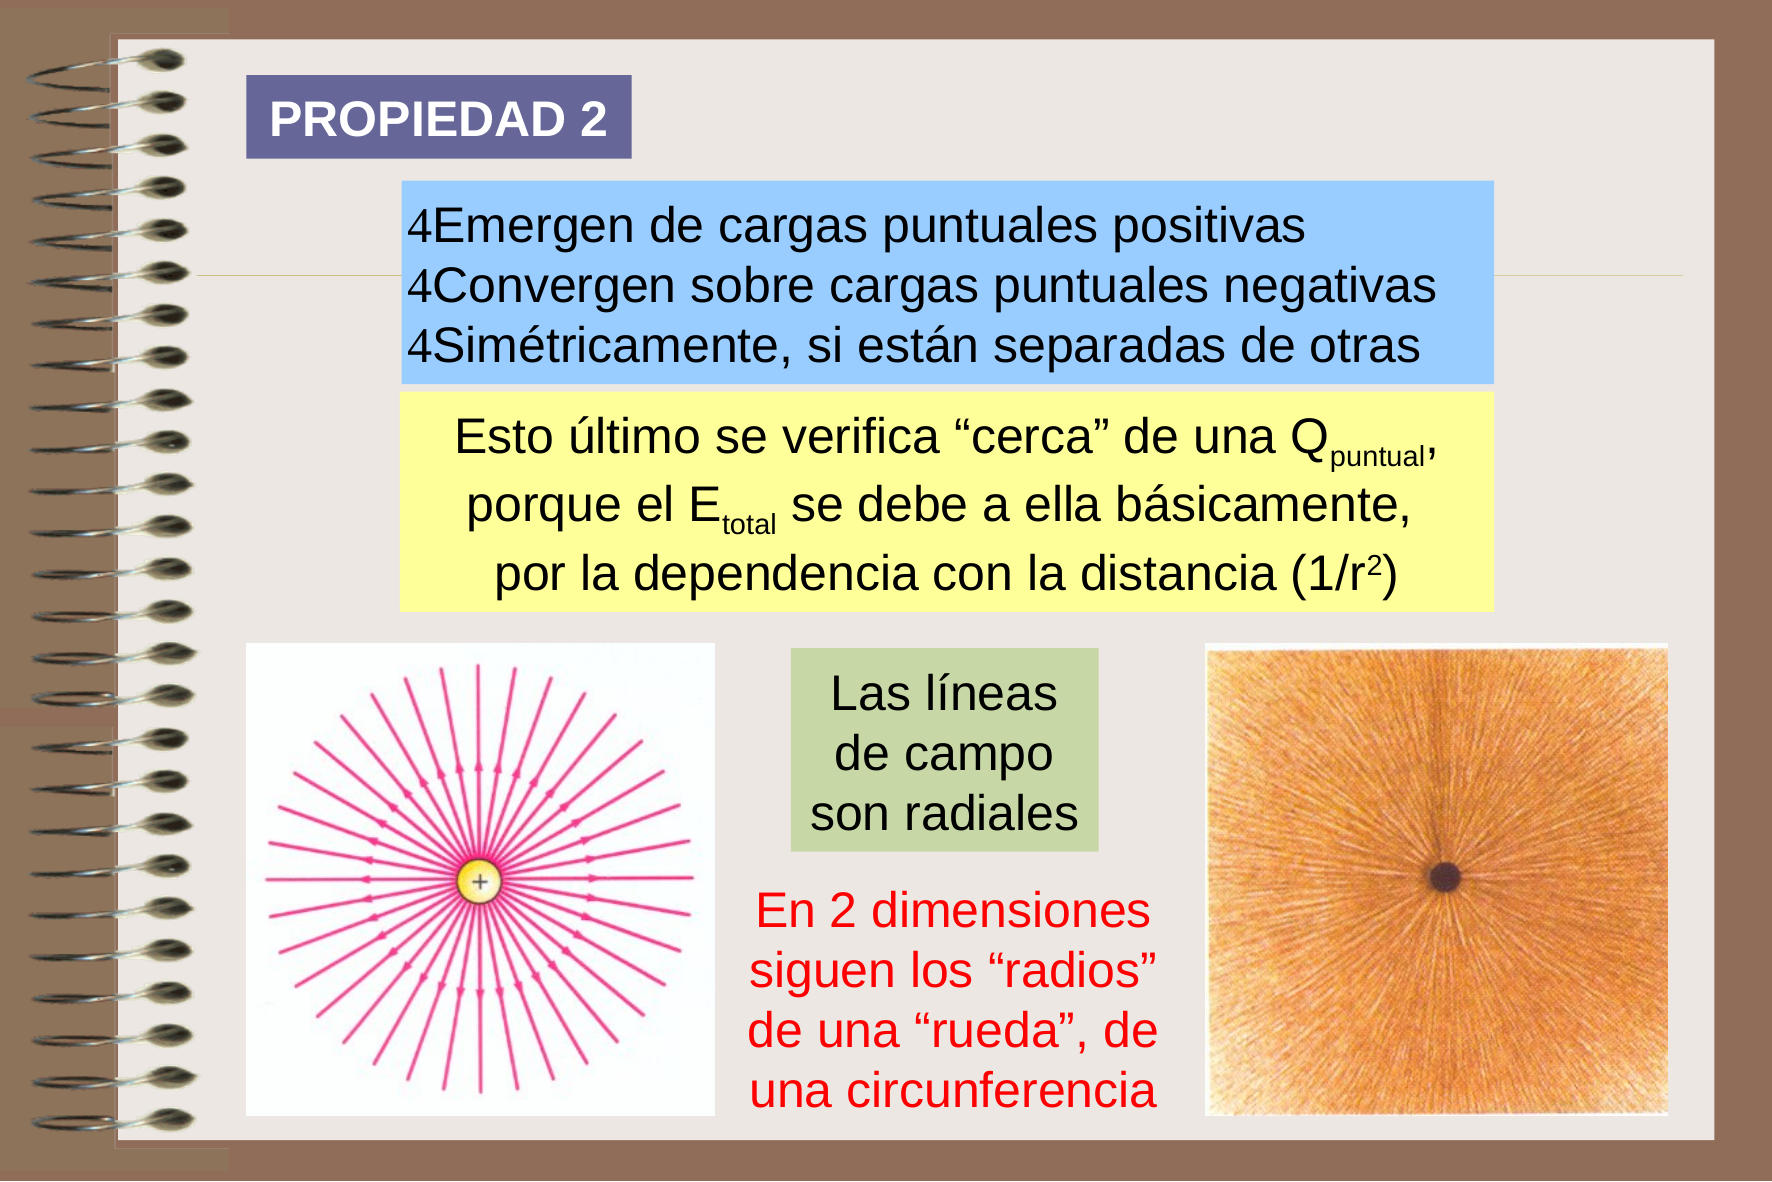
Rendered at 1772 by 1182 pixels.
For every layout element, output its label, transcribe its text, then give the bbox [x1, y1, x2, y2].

picture [0, 8, 229, 708]
text_box En 2 dimensiones siguen los “radios” de una “rueda”, de una circunferencia [724, 869, 1183, 1126]
text_box Esto último se verifica “cerca” de una Qpuntual, porque el Etotal se debe a ella básicamente, por la dependencia con la distancia (1/r2) [399, 391, 1495, 612]
text_box Emergen de cargas puntuales positivas Convergen sobre cargas puntuales negativas Simétricamente, si están separadas de otras [401, 180, 1495, 385]
picture [246, 642, 716, 1116]
picture [0, 727, 229, 1171]
picture [1205, 642, 1668, 1116]
text_box Las líneas de campo son radiales [790, 648, 1099, 852]
text_box PROPIEDAD 2 [246, 75, 632, 159]
